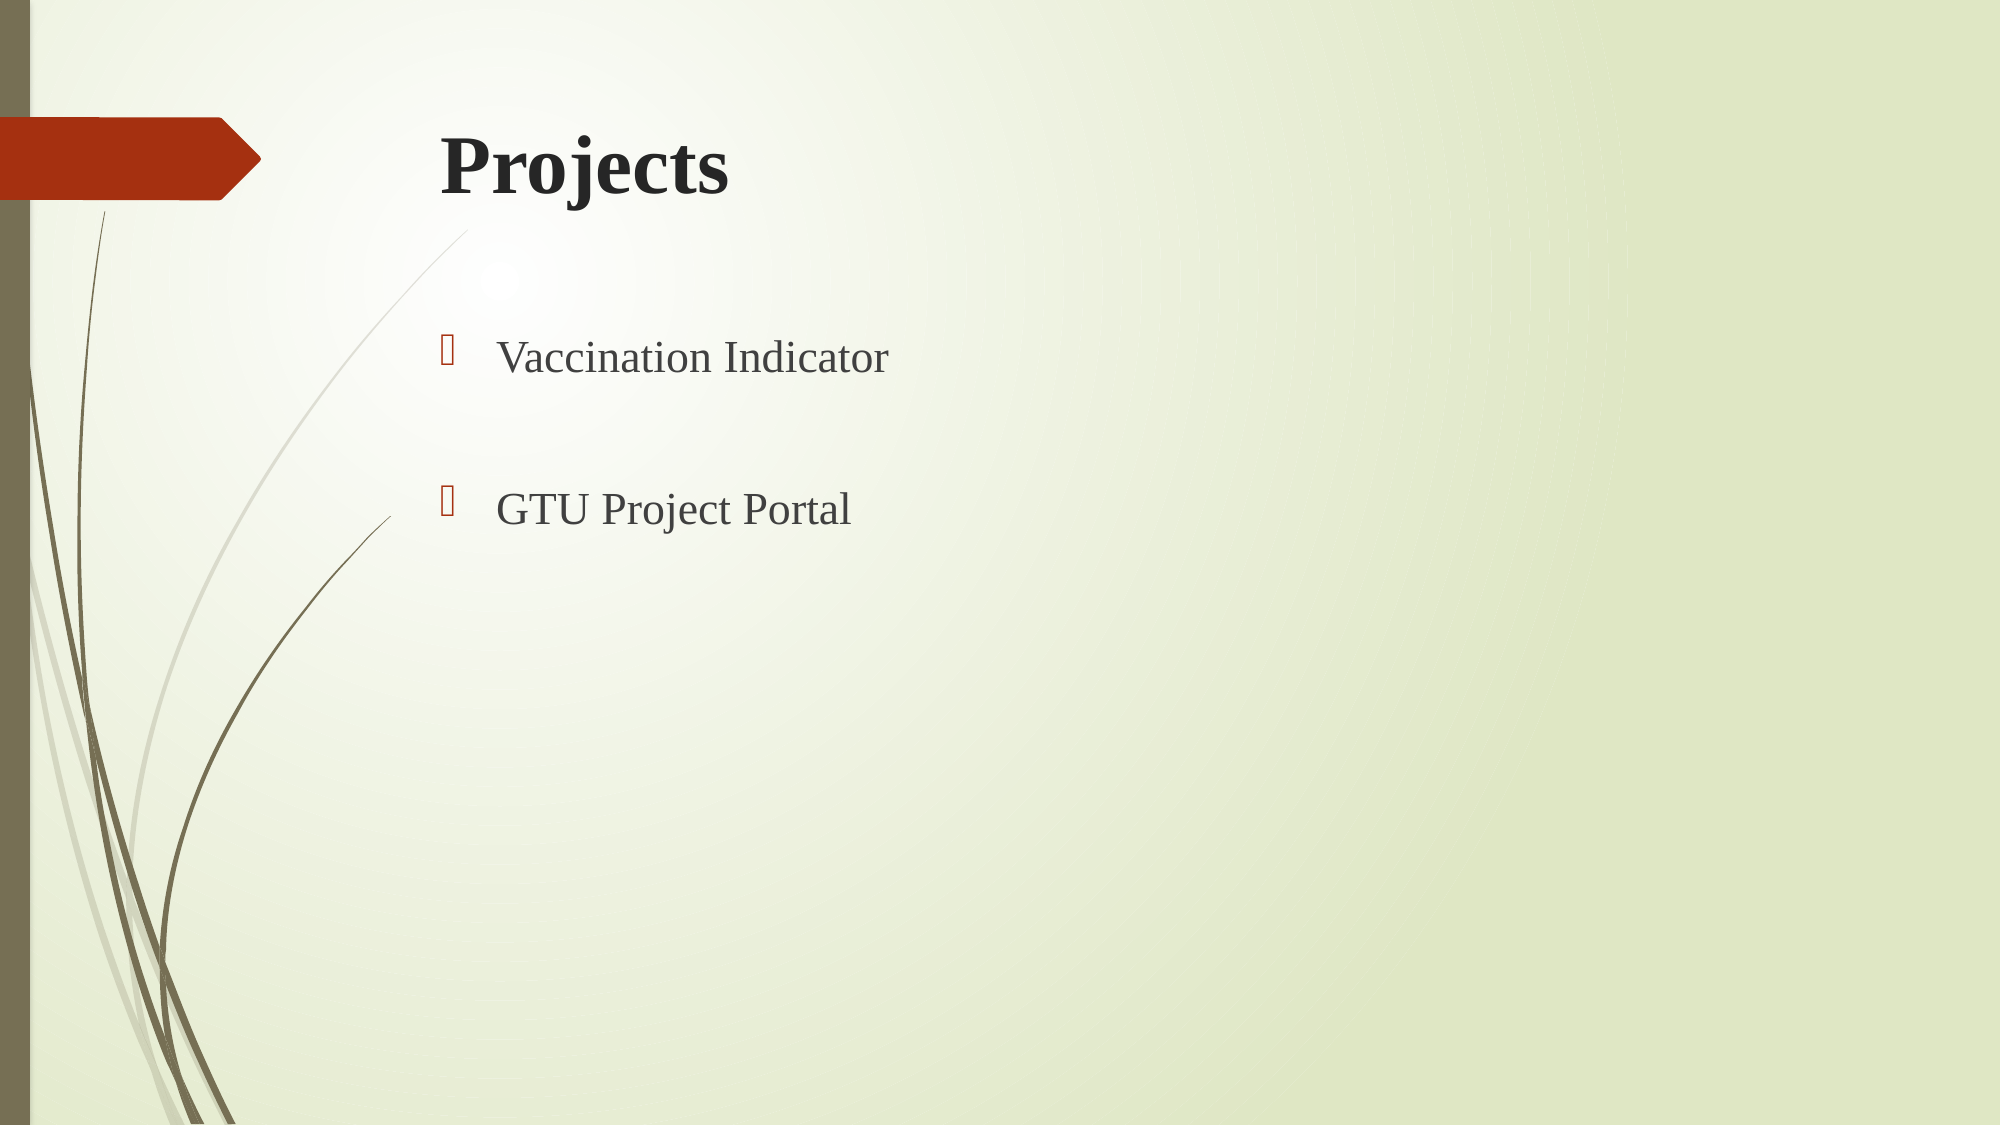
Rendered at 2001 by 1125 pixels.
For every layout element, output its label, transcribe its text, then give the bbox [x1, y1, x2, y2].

title Projects [425, 102, 1888, 313]
list Vaccination Indicator GTU Project Portal [424, 319, 1888, 970]
